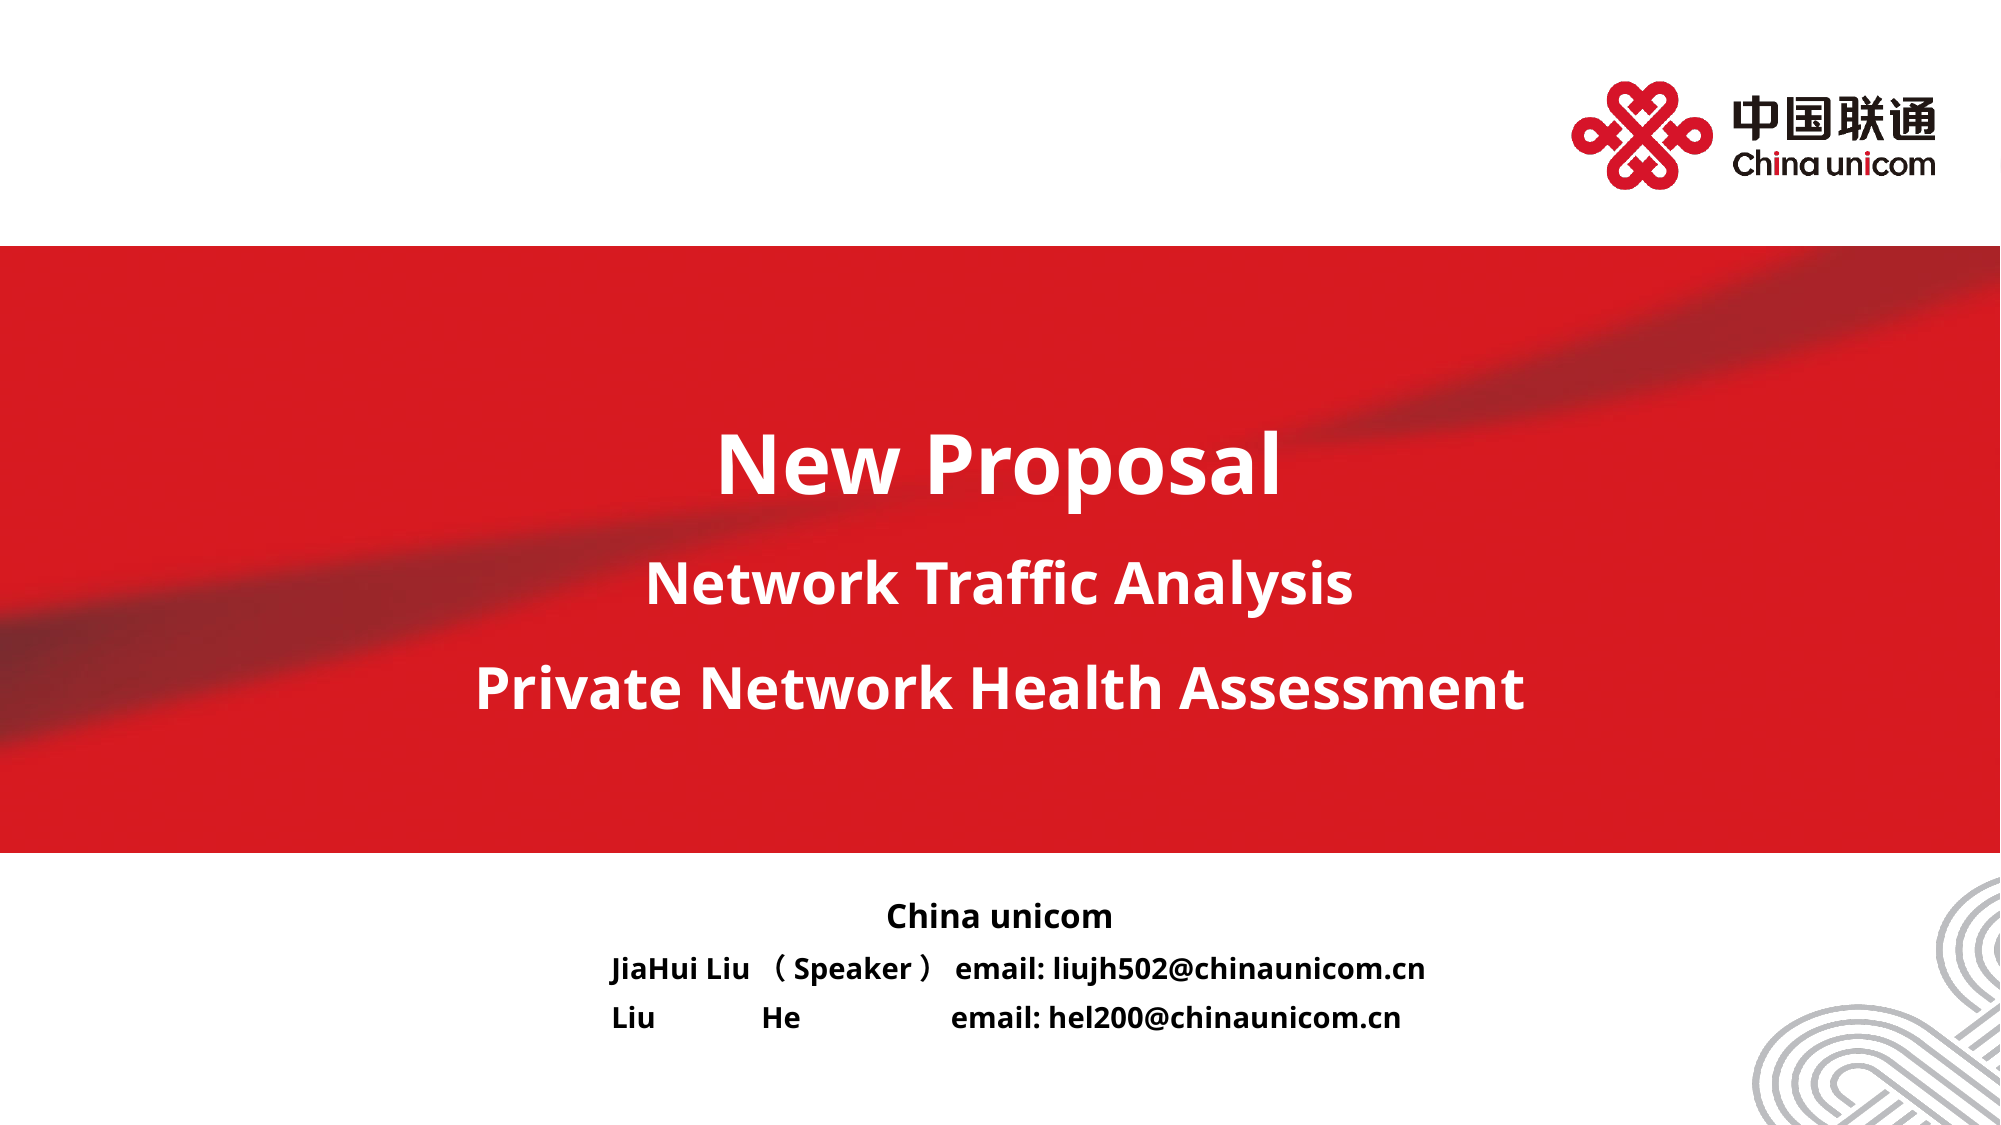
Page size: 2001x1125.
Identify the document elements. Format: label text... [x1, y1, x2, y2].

picture [1496, 58, 1951, 221]
text_box China unicom JiaHui Liu（Speaker）email: liujh502@chinaunicom.cn Liu He email: hel200@chinaunicom.cn [300, 880, 1700, 1041]
picture [0, 246, 2000, 853]
title New Proposal Network Traffic Analysis Private Network Health Assessment [150, 420, 1850, 662]
picture [1703, 867, 2000, 1125]
